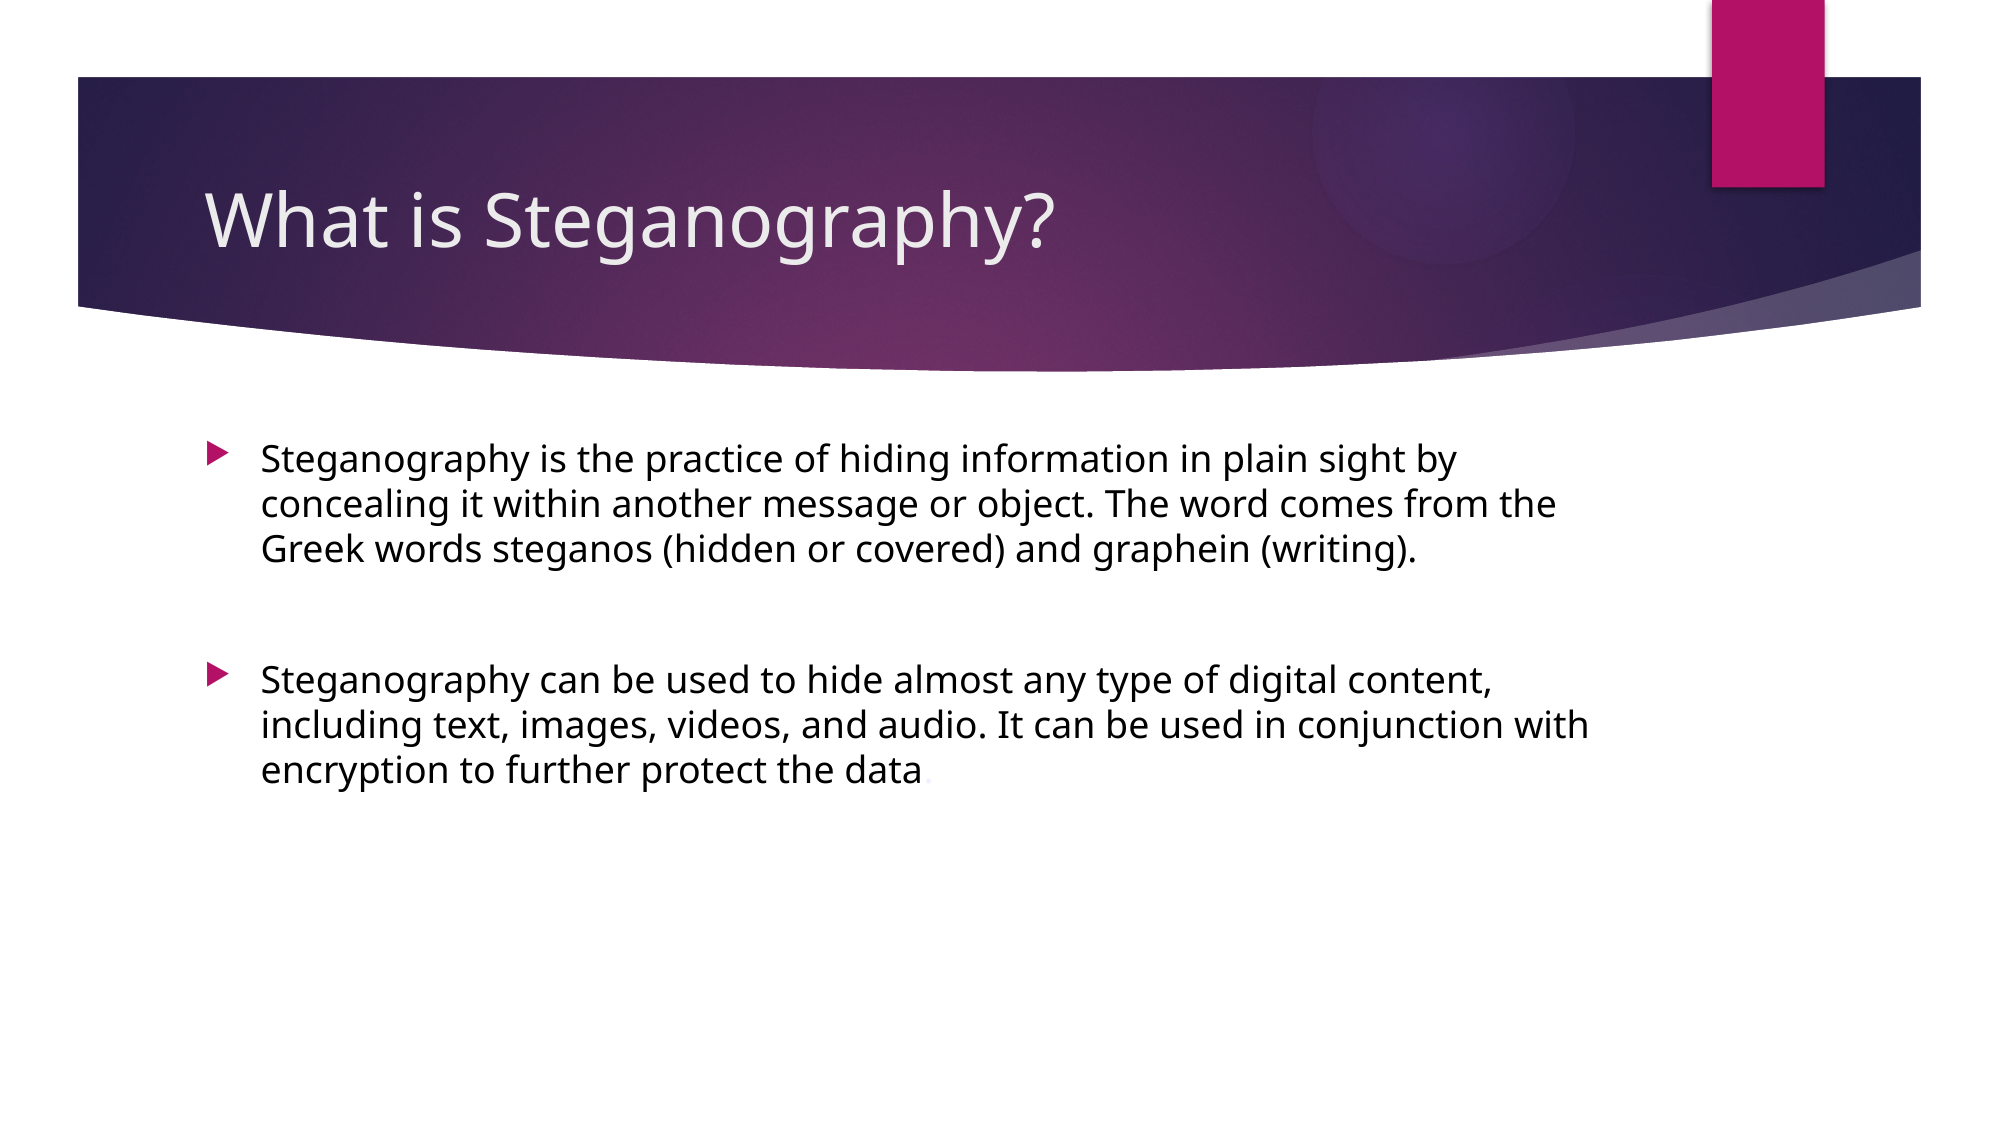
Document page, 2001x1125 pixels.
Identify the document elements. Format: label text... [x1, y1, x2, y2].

title What is Steganography? [189, 159, 1627, 276]
list Steganography is the practice of hiding information in plain sight by concealing it within another message or object. The word comes from the Greek words steganos (hidden or covered) and graphein (writing). Steganography can be used to hide almost any type of digital content, including text, images, videos, and audio. It can be used in conjunction with encryption to further protect the data. [189, 427, 1638, 988]
